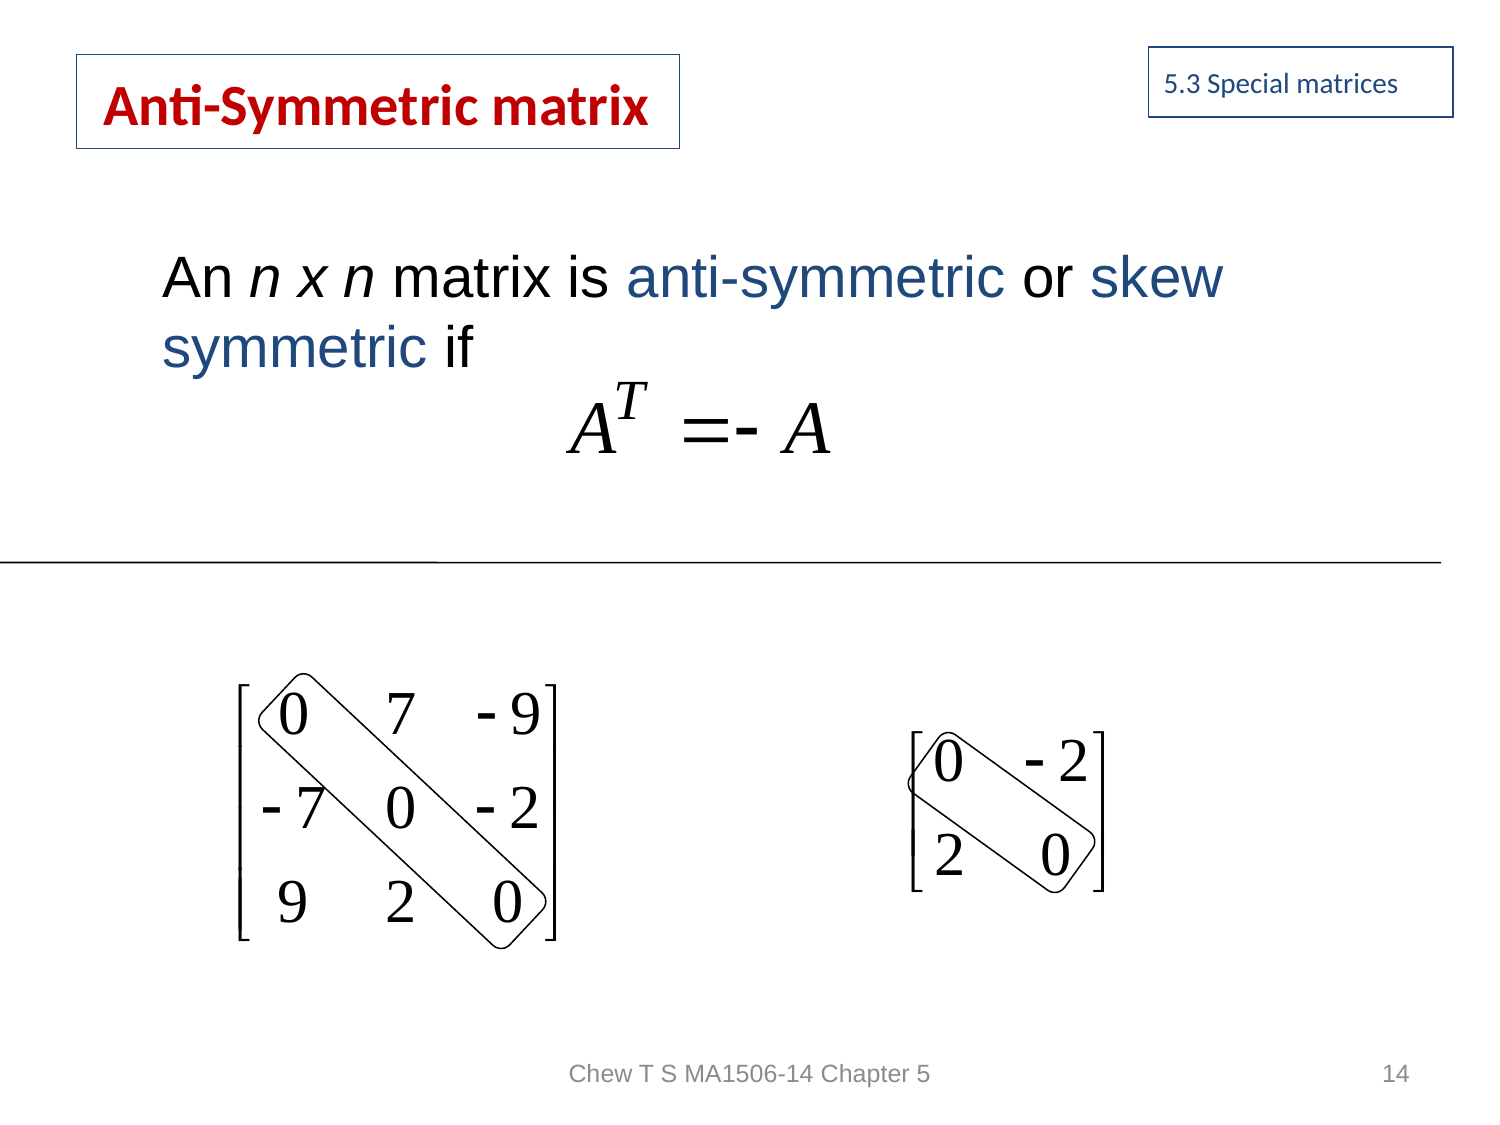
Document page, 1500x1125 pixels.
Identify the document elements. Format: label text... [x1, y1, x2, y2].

text_box An n x n matrix is anti-symmetric or skew symmetric if [147, 231, 1365, 387]
text_box [294, 673, 313, 678]
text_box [903, 727, 1121, 897]
footer Chew T S MA1506-14 Chapter 5 [512, 1042, 988, 1103]
slide_number 14 [1074, 1042, 1425, 1103]
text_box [560, 369, 833, 459]
text_box 5.3 Special matrices [1148, 46, 1454, 118]
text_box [229, 680, 573, 946]
title Anti-Symmetric matrix [76, 54, 680, 149]
